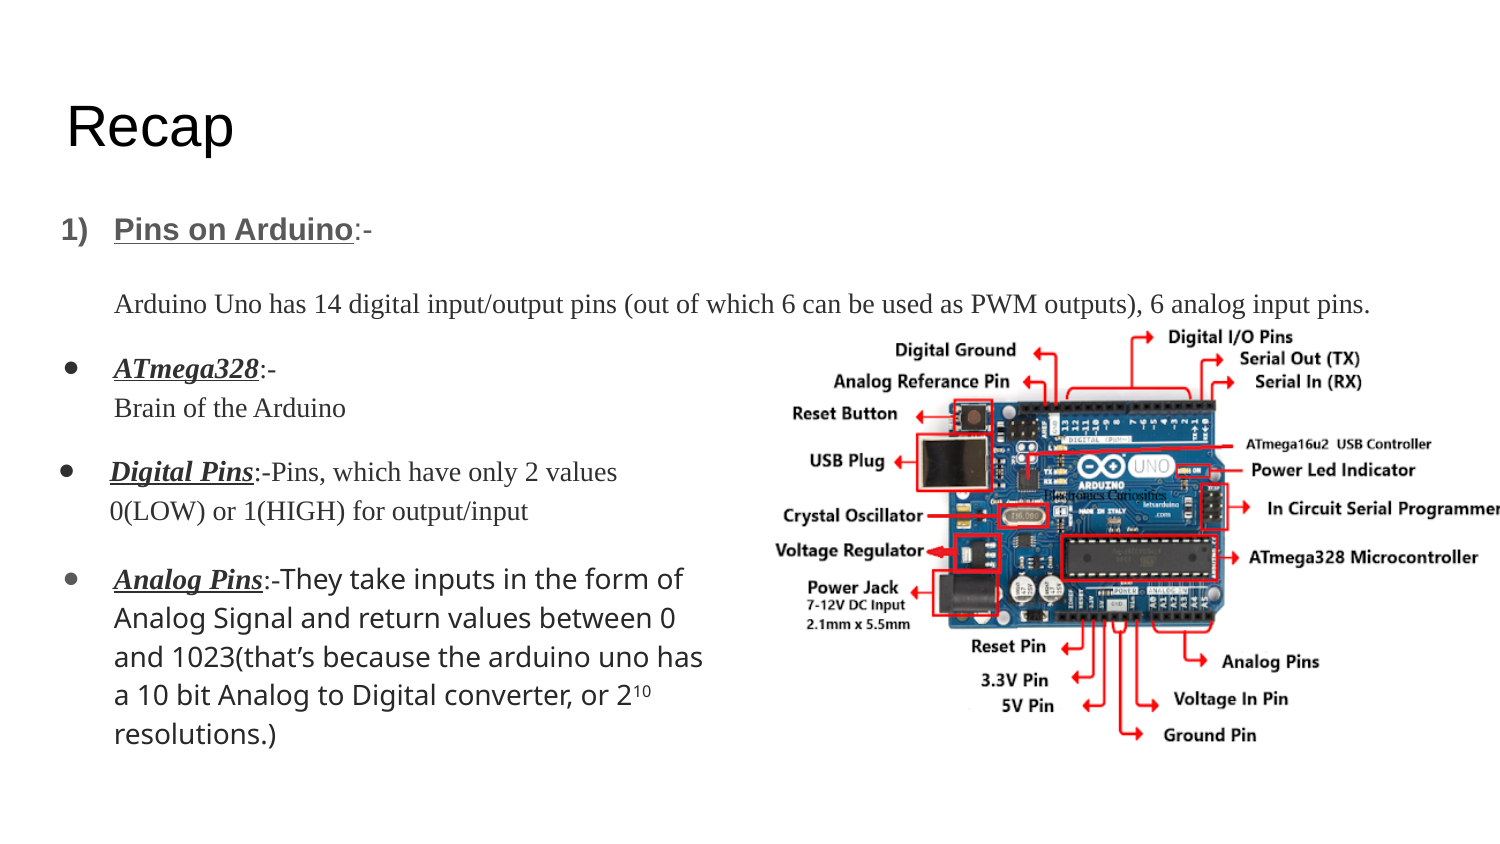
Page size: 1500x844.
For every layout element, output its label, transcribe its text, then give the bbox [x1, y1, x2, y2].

text_box Analog Pins:-They take inputs in the form of Analog Signal and return values between 0 and 1023(that’s because the arduino uno has a 10 bit Analog to Digital converter, or 210 resolutions.) [24, 540, 737, 794]
title Recap [51, 72, 1449, 167]
text_box Digital Pins:-Pins, which have only 2 values 0(LOW) or 1(HIGH) for output/input [19, 432, 742, 531]
picture [763, 320, 1500, 750]
text_box ATmega328:- Brain of the Arduino [24, 328, 757, 423]
list Pins on Arduino:- Arduino Uno has 14 digital input/output pins (out of which 6 can be used as PWM outputs), 6 analog input pins. [24, 189, 1422, 328]
